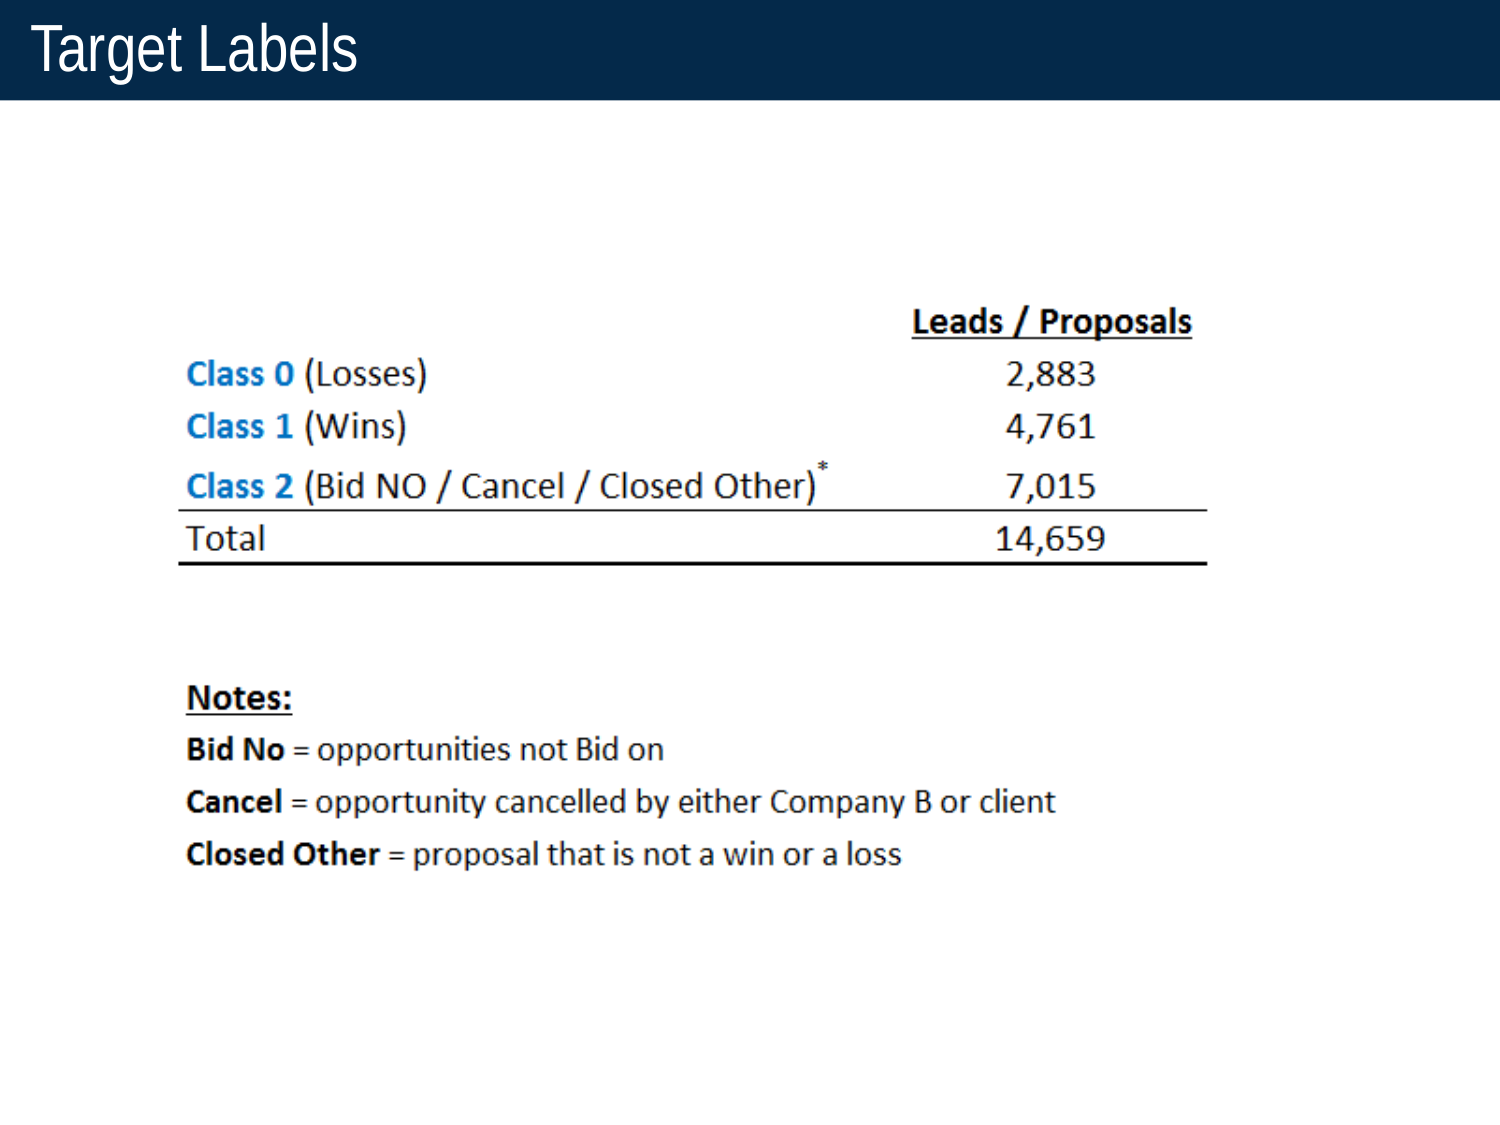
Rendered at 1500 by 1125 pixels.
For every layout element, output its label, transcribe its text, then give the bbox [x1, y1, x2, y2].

title Target Labels [0, 0, 1500, 101]
picture [162, 287, 1217, 888]
